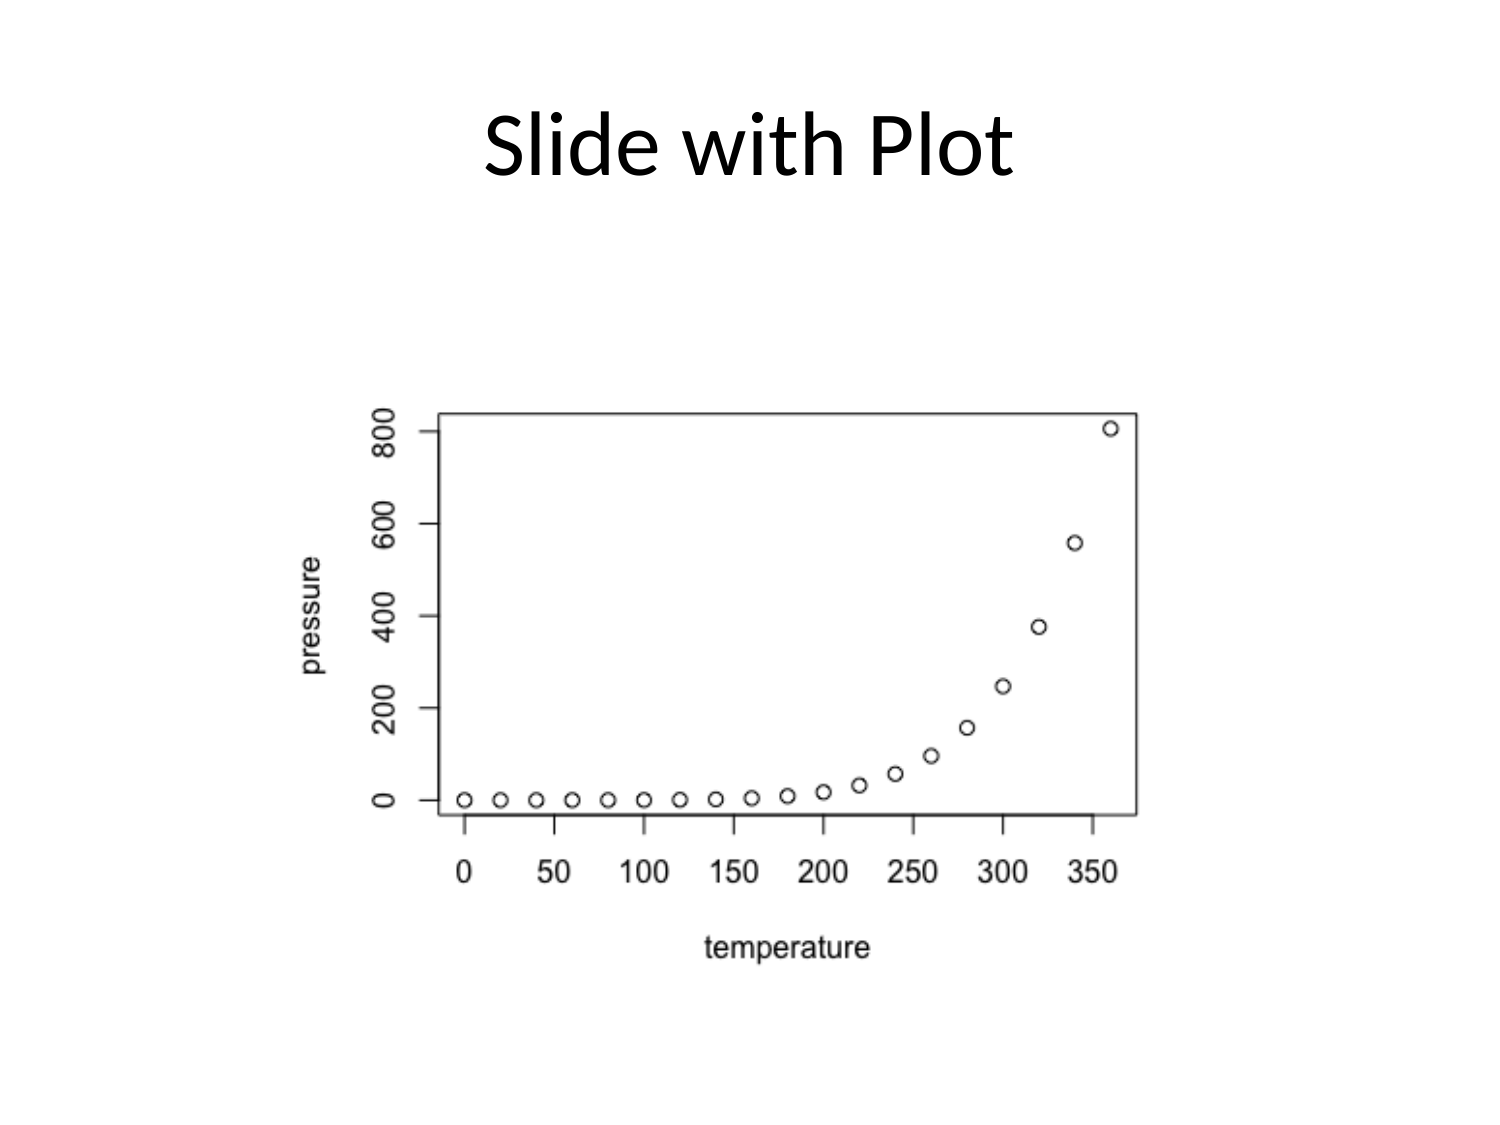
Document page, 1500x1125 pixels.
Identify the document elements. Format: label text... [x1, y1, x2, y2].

title Slide with Plot [75, 45, 1425, 233]
picture [287, 262, 1215, 1005]
